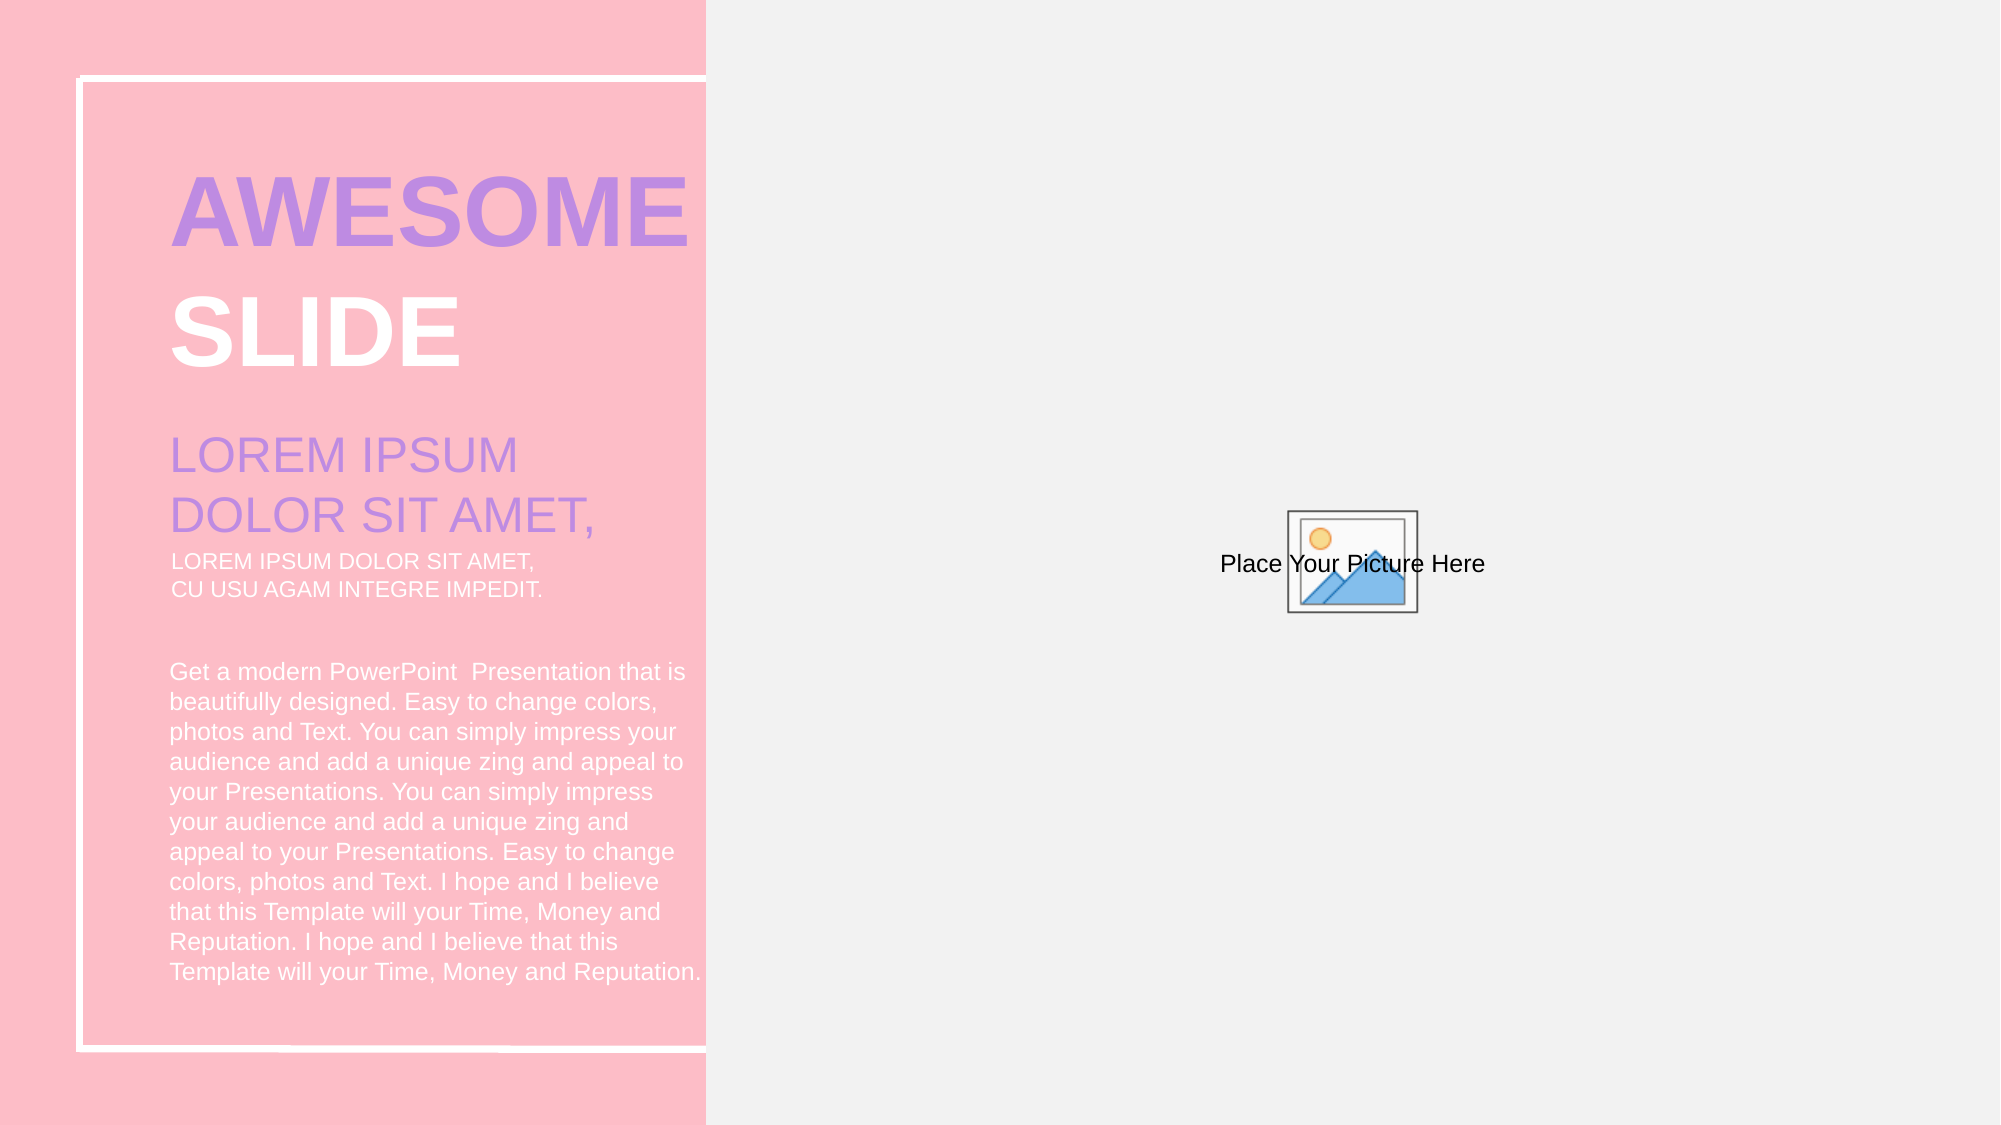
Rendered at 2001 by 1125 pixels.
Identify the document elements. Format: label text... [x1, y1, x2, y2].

text_box LOREM IPSUM DOLOR SIT AMET, [154, 414, 706, 550]
text_box AWESOME SLIDE [154, 138, 706, 394]
text_box Get a modern PowerPoint Presentation that is beautifully designed. Easy to change colors, photos and Text. You can simply impress your audience and add a unique zing and appeal to your Presentations. You can simply impress your audience and add a unique zing and appeal to your Presentations. Easy to change colors, photos and Text. I hope and I believe that this Template will your Time, Money and Reputation. I hope and I believe that this Template will your Time, Money and Reputation. [154, 648, 706, 993]
picture [706, 0, 2000, 1125]
text_box LOREM IPSUM DOLOR SIT AMET, CU USU AGAM INTEGRE IMPEDIT. [156, 550, 706, 610]
